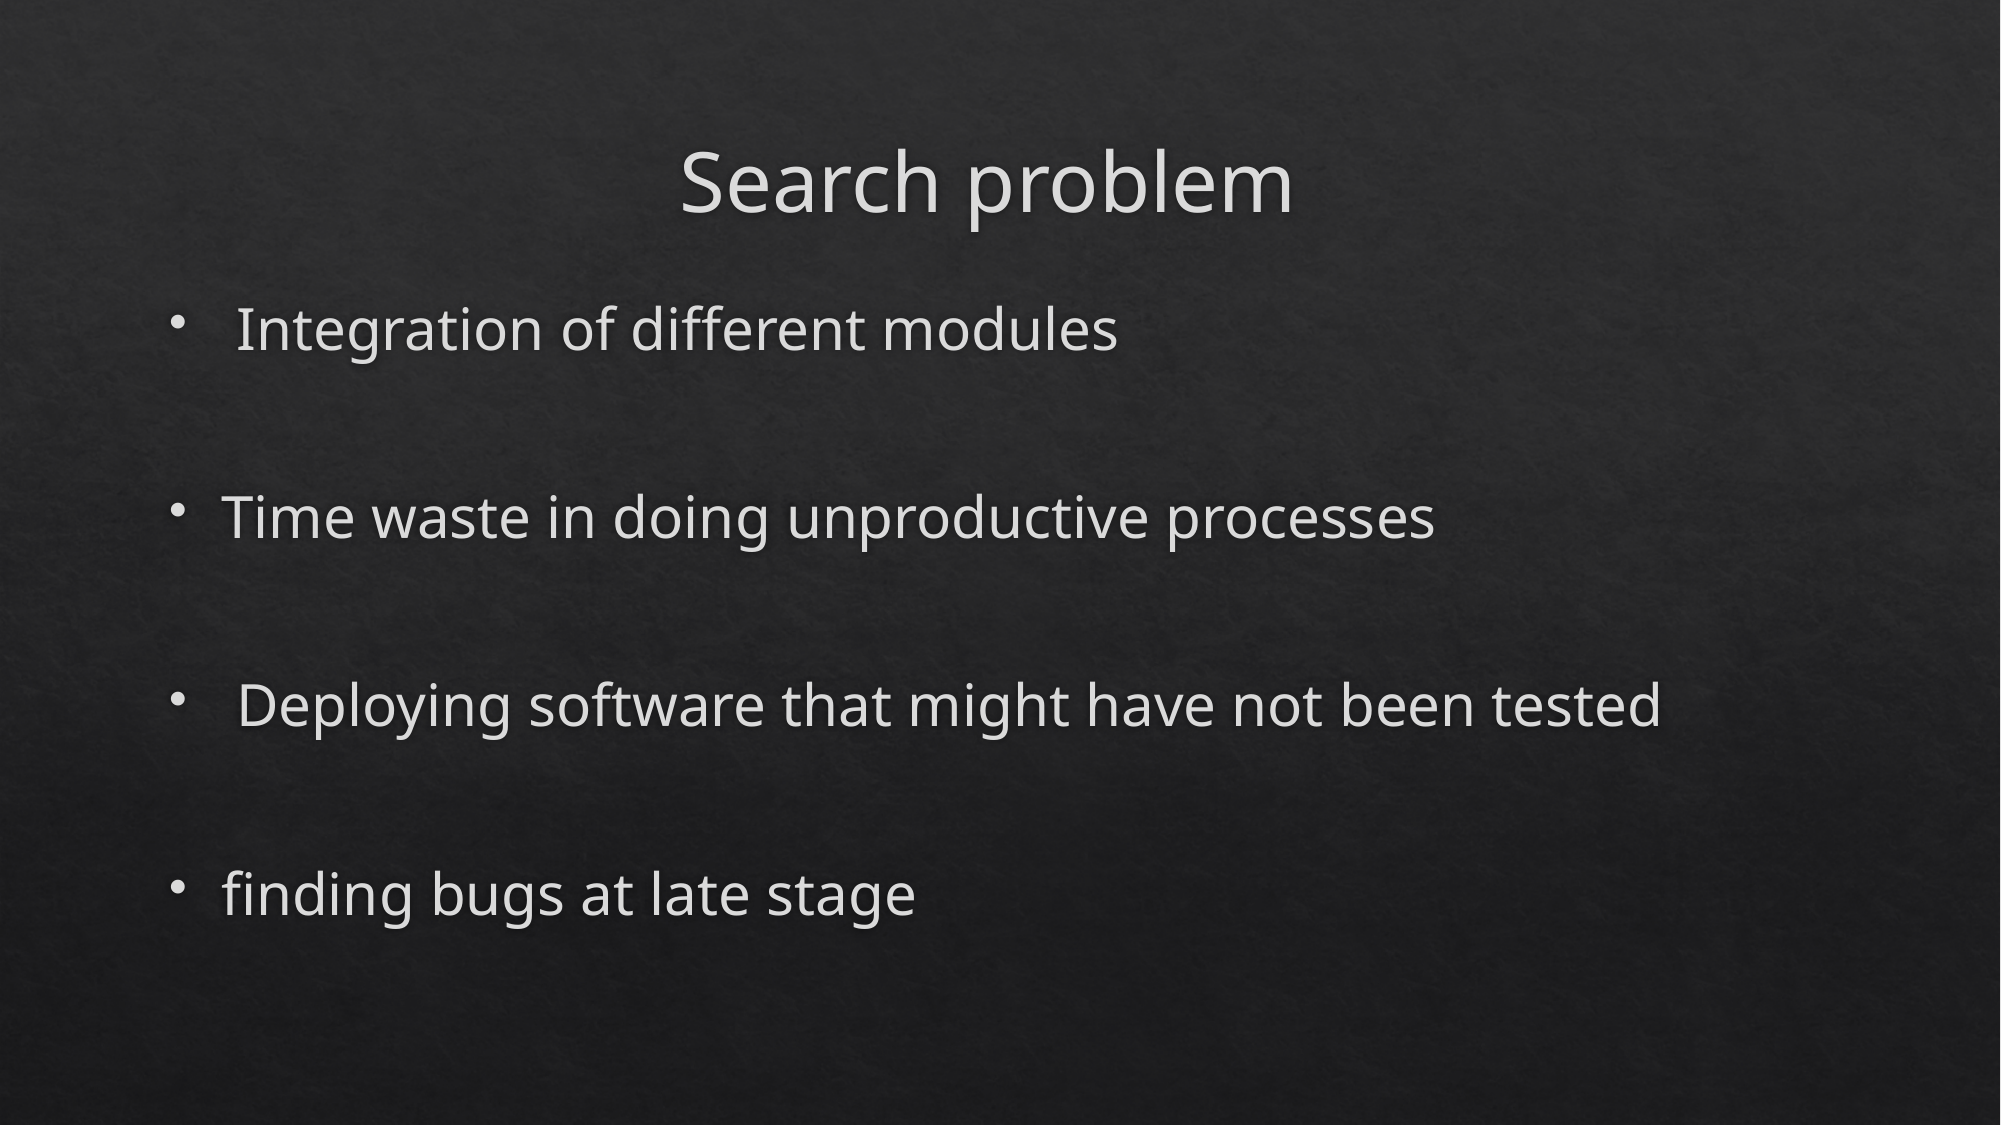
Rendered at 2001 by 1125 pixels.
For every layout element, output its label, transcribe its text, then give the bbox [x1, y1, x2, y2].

title Search problem [149, 99, 1849, 260]
list Integration of different modules Time waste in doing unproductive processes Deploying software that might have not been tested finding bugs at late stage [149, 284, 1849, 950]
